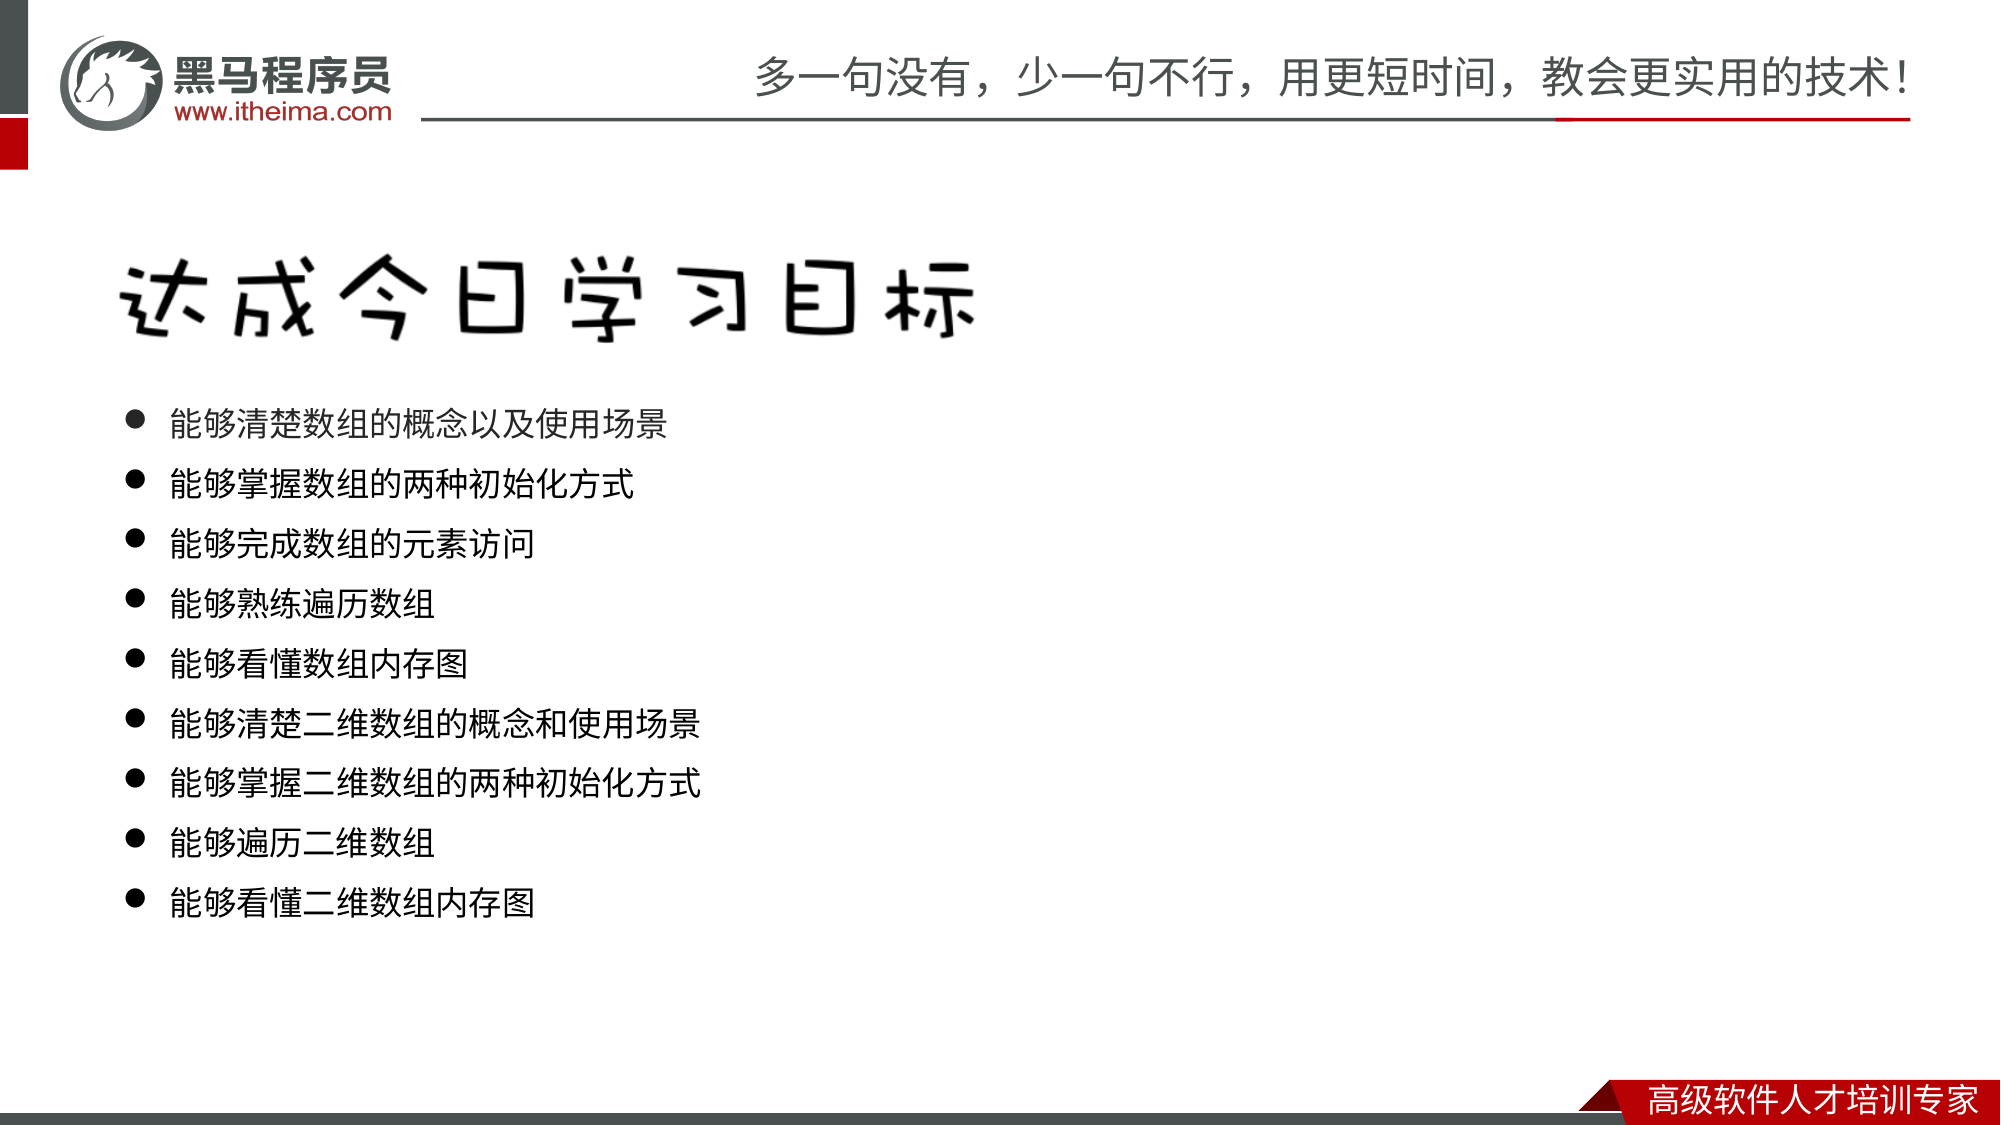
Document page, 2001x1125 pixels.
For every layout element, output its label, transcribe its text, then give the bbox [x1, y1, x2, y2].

picture [96, 247, 990, 349]
text_box 能够清楚数组的概念以及使用场景 能够掌握数组的两种初始化方式 能够完成数组的元素访问 能够熟练遍历数组 能够看懂数组内存图 能够清楚二维数组的概念和使用场景 能够掌握二维数组的两种初始化方式 能够遍历二维数组 能够看懂二维数组内存图 [108, 375, 1554, 930]
picture [14, 0, 453, 179]
